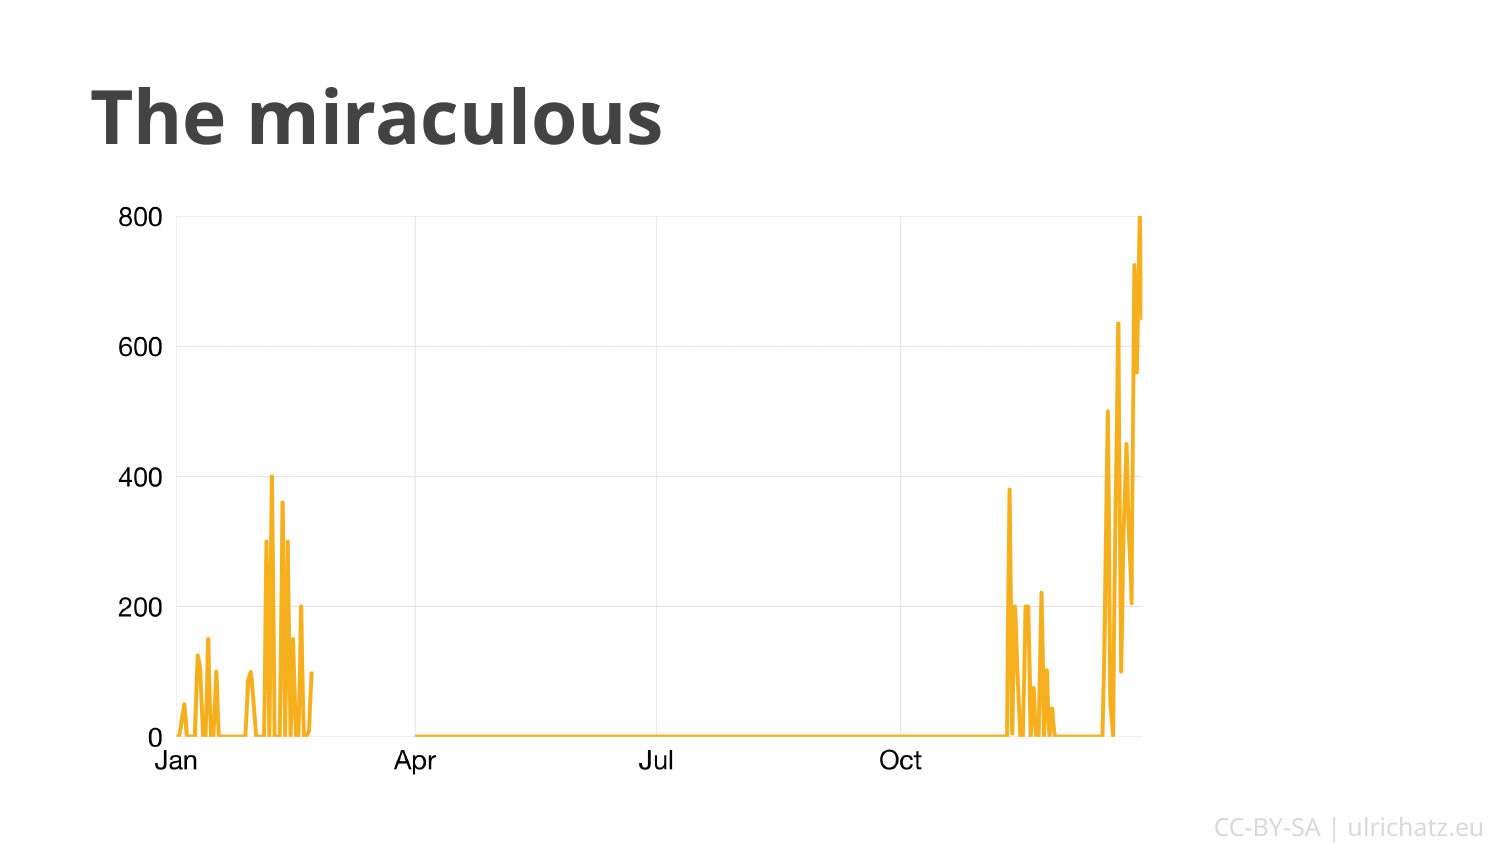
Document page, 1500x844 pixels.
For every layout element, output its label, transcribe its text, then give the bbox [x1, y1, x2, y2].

title The miraculous [75, 33, 1425, 175]
picture [90, 189, 1169, 797]
